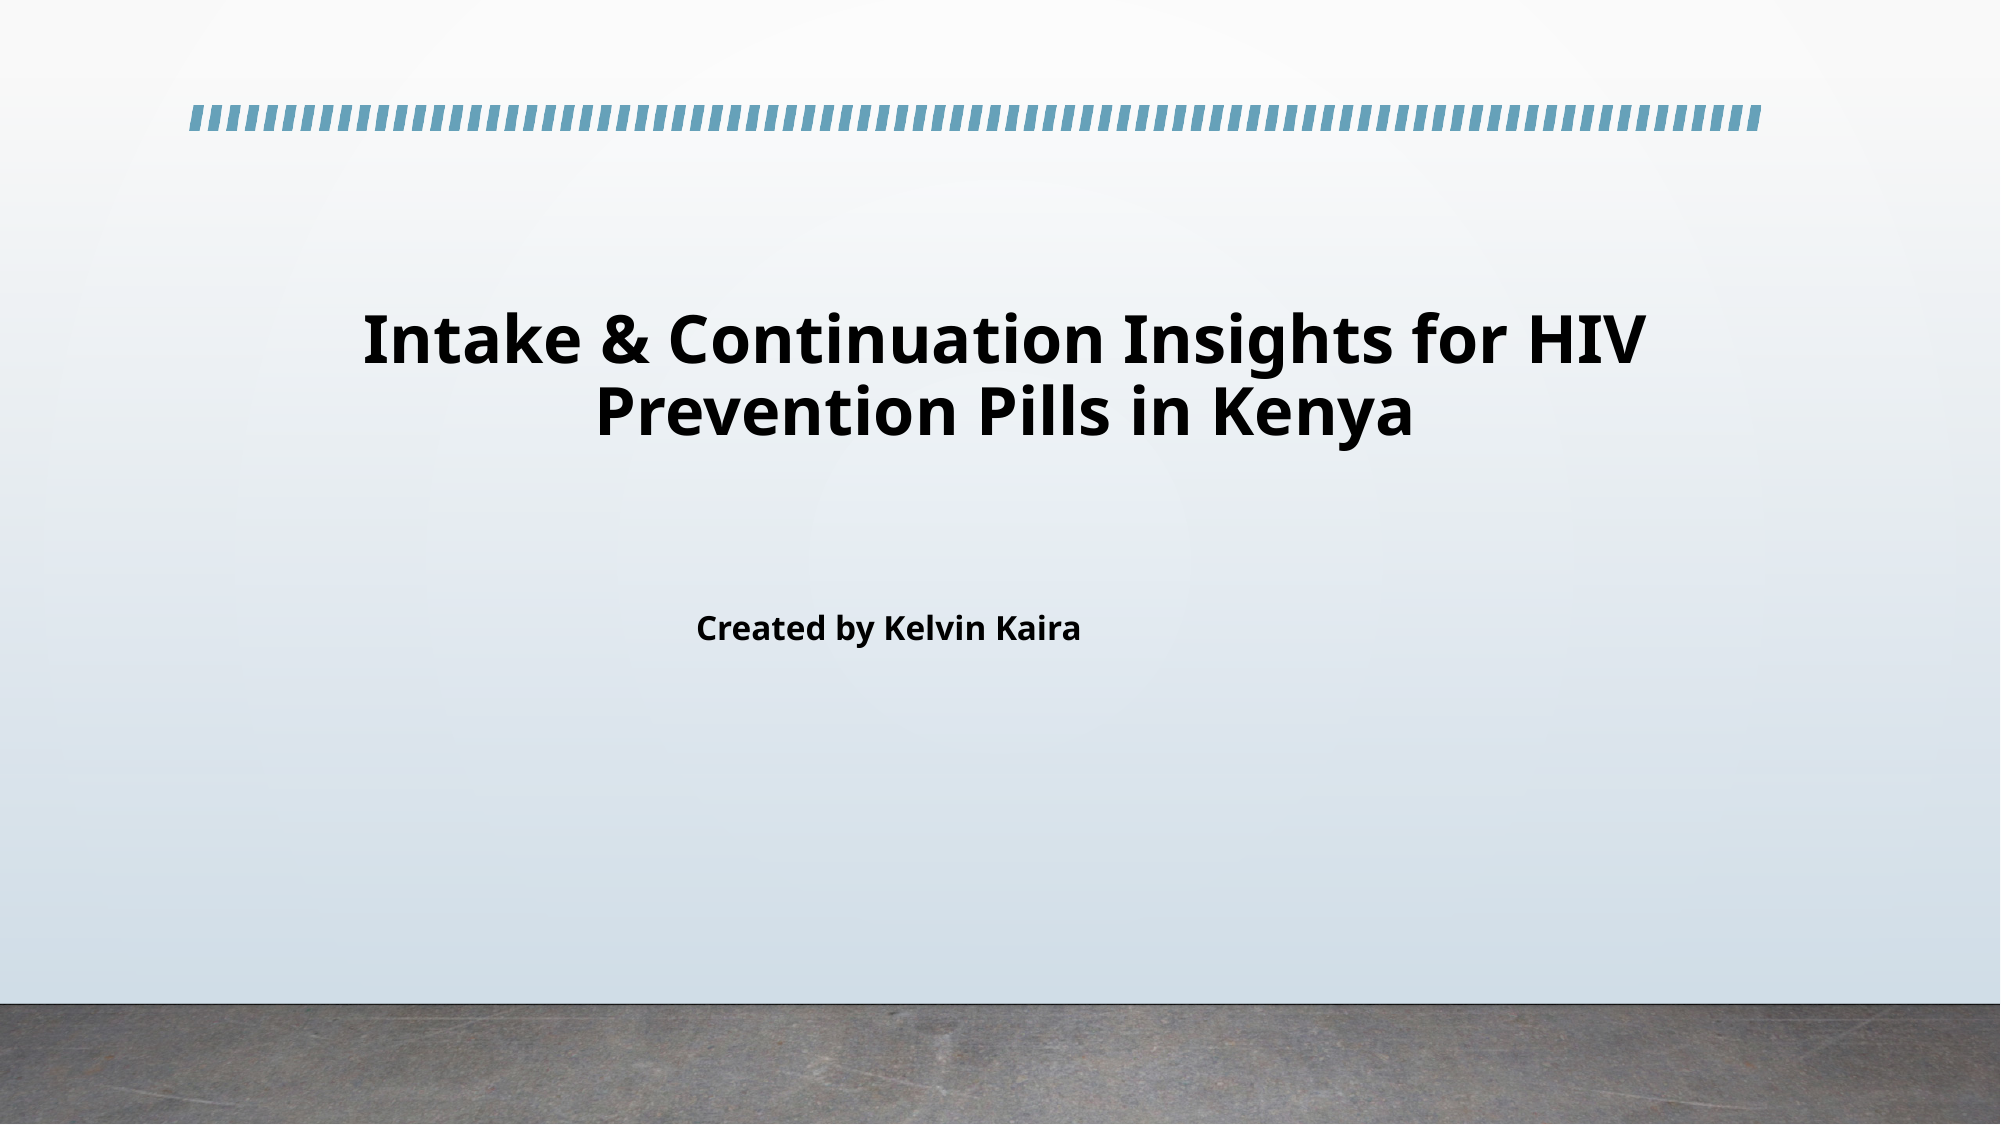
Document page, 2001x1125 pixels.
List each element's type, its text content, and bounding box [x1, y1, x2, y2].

picture [0, 1004, 2000, 1124]
subtitle Created by Kelvin Kaira [185, 584, 1602, 761]
title Intake & Continuation Insights for HIV Prevention Pills in Kenya [297, 260, 1715, 450]
